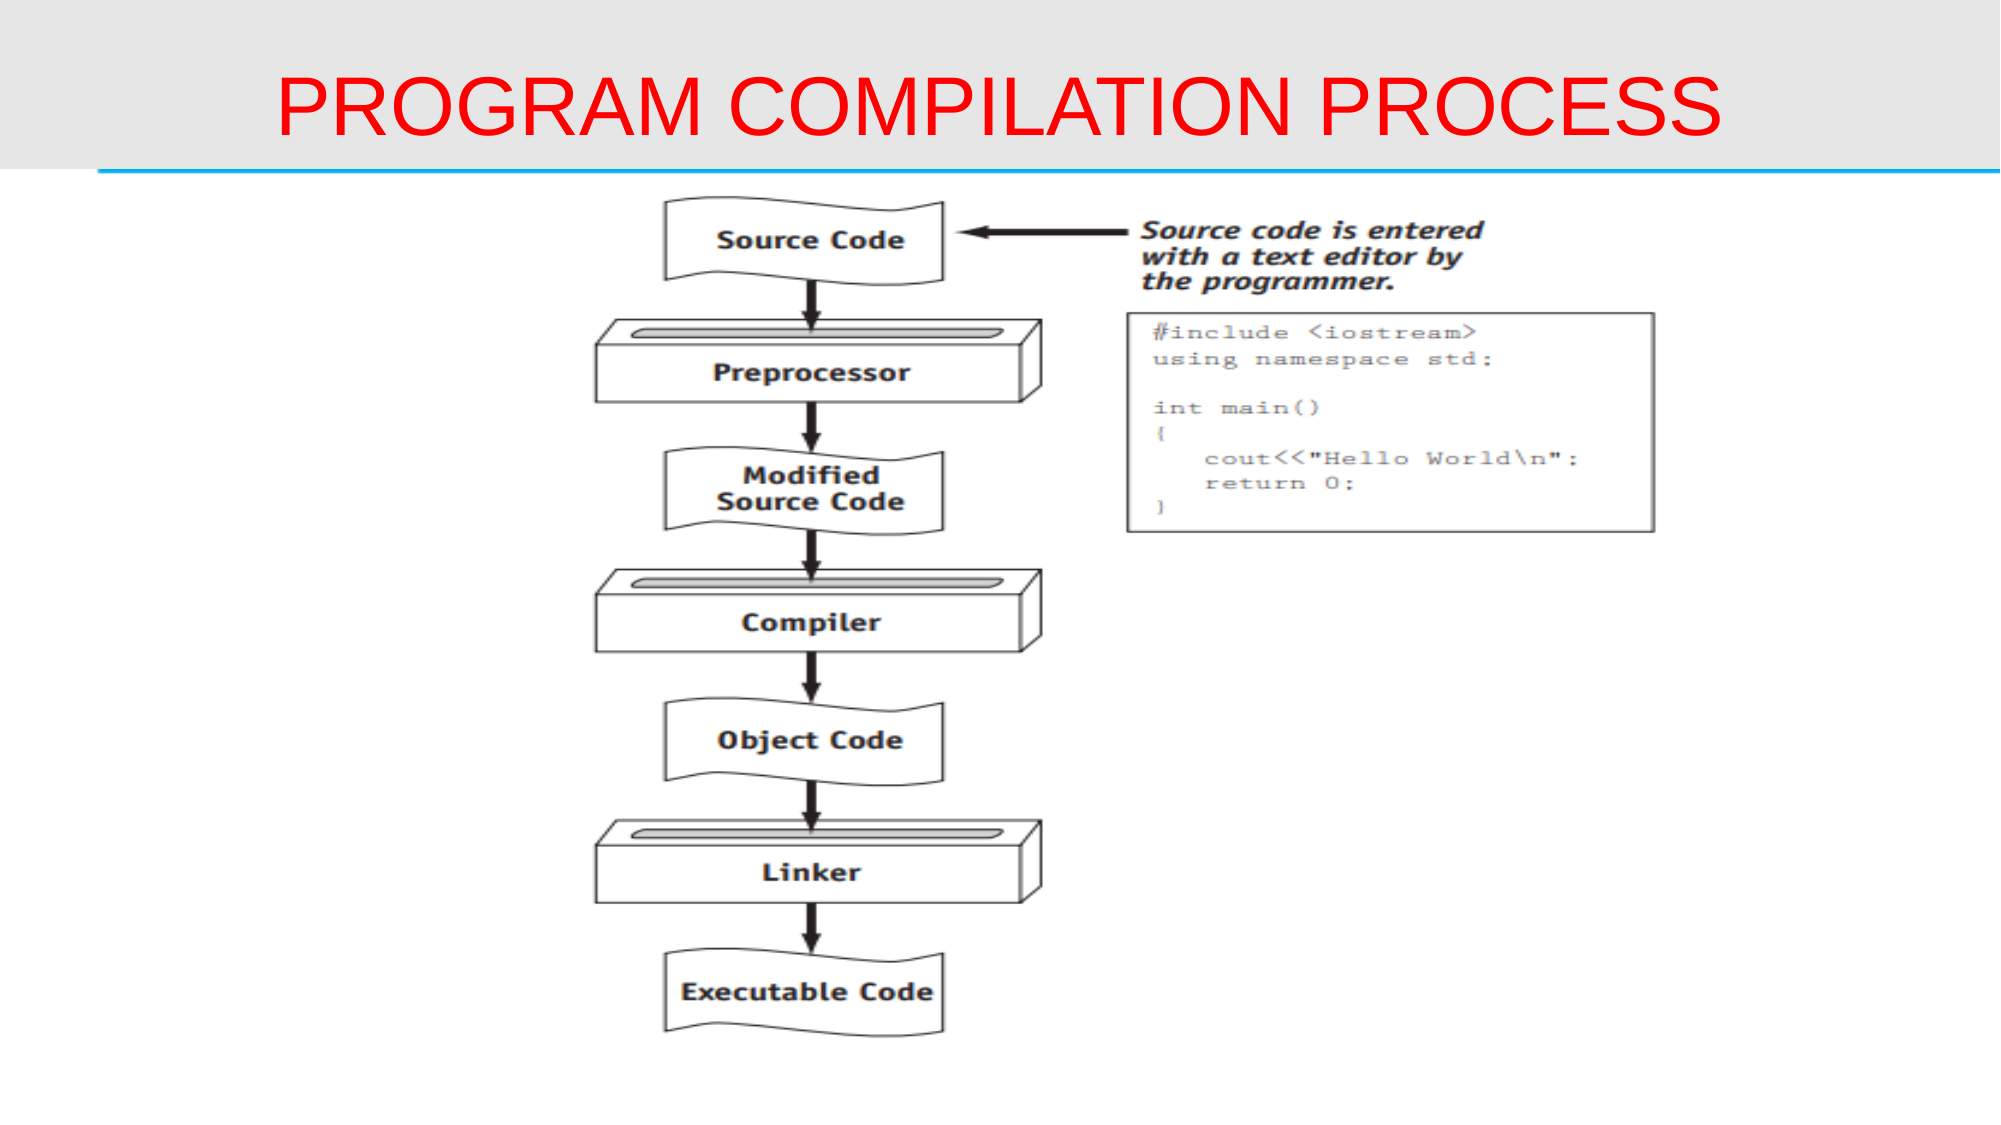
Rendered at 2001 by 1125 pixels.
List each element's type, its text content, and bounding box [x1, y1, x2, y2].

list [0, 169, 2000, 1125]
title PROGRAM COMPILATION PROCESS [137, 0, 1863, 169]
